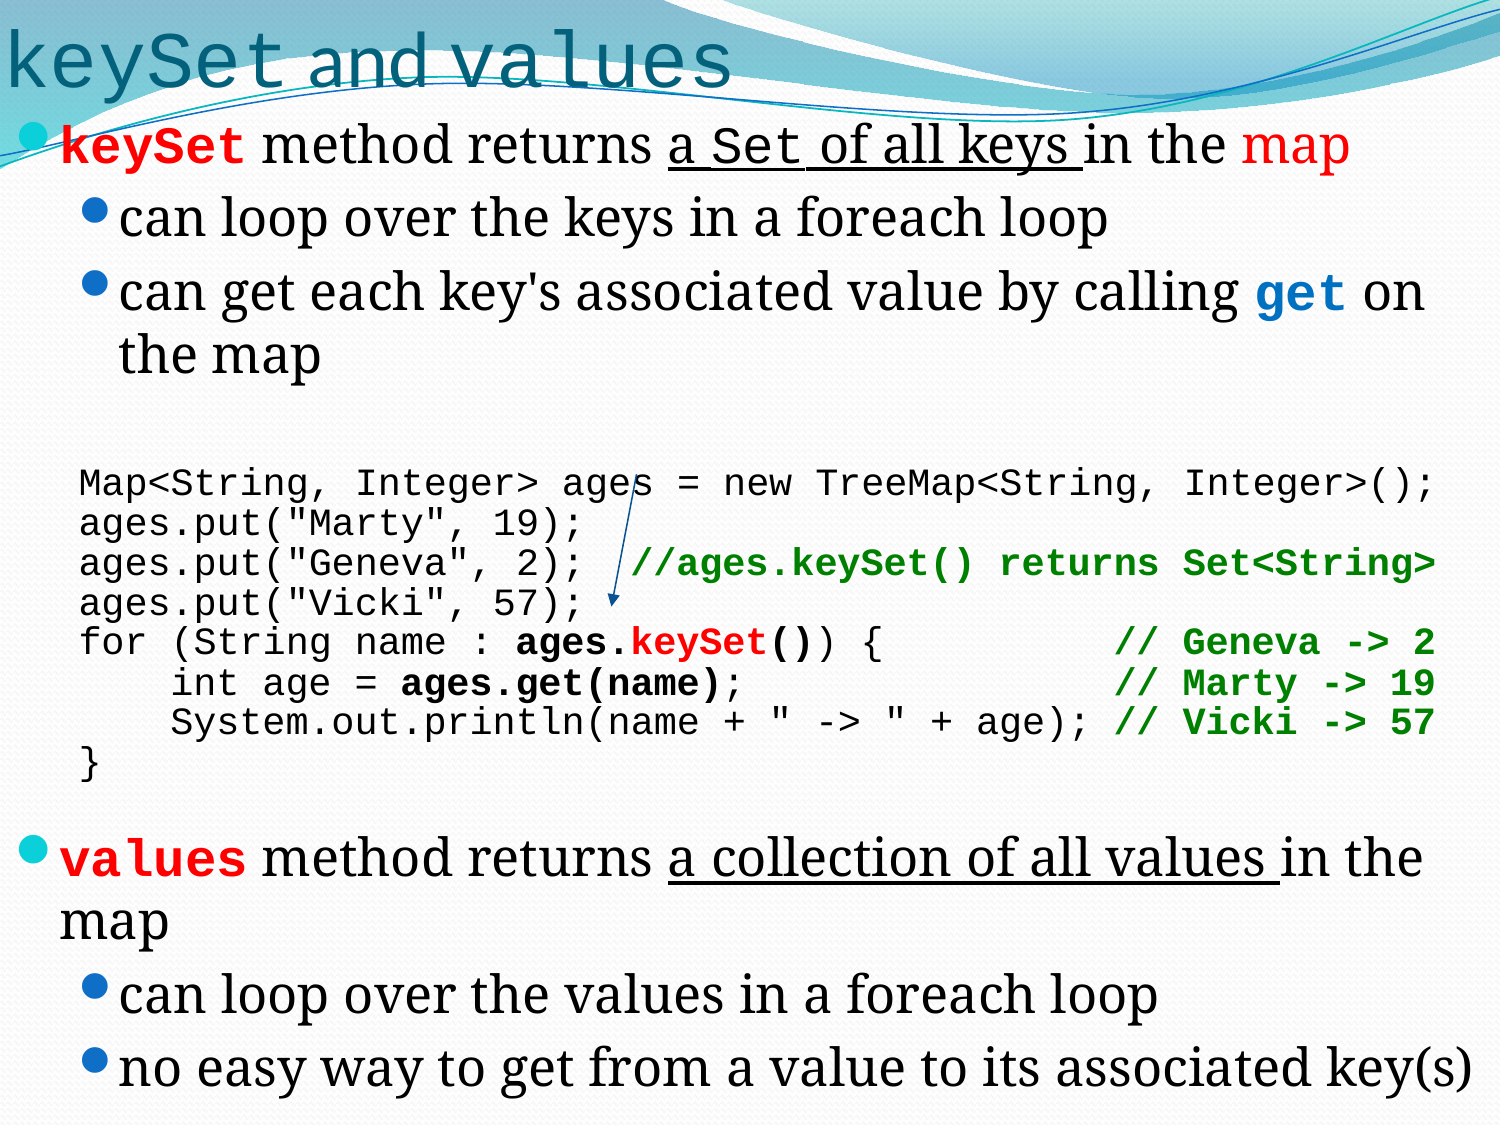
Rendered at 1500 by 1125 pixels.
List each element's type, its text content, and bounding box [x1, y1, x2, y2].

list keySet method returns a Set of all keys in the map can loop over the keys in a foreach loop can get each key's associated value by calling get on the map Map<String, Integer> ages = new TreeMap<String, Integer>(); ages.put("Marty", 19); ages.put("Geneva", 2); //ages.keySet() returns Set<String> ages.put("Vicki", 57); for (String name : ages.keySet()) { // Geneva -> 2 int age = ages.get(name); // Marty -> 19 System.out.println(name + " -> " + age); // Vicki -> 57 } values method returns a collection of all values in the map can loop over the values in a foreach loop no easy way to get from a value to its associated key(s) [0, 103, 1494, 1125]
title keySet and values [2, 0, 1352, 103]
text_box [611, 473, 637, 607]
